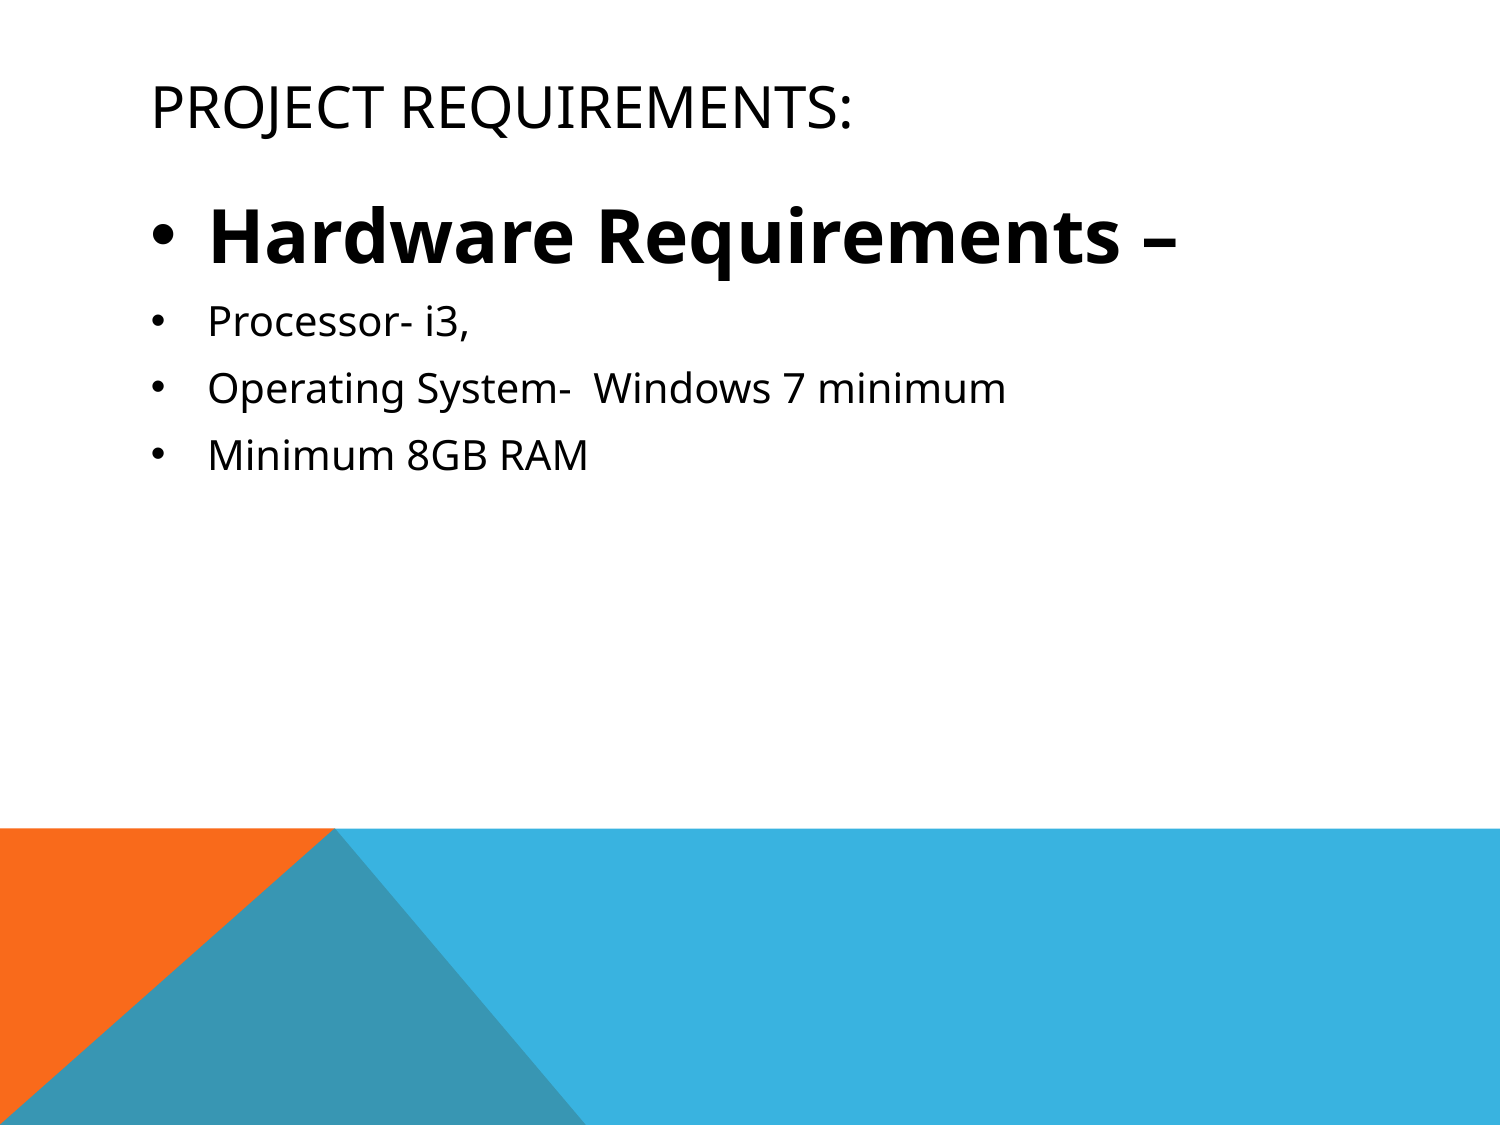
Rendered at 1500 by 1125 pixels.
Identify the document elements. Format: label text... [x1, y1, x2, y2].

title PROJECT REQUIREMENTS: [135, 60, 1369, 150]
list Hardware Requirements – Processor- i3, Operating System- Windows 7 minimum Minimum 8GB RAM [135, 180, 1369, 823]
